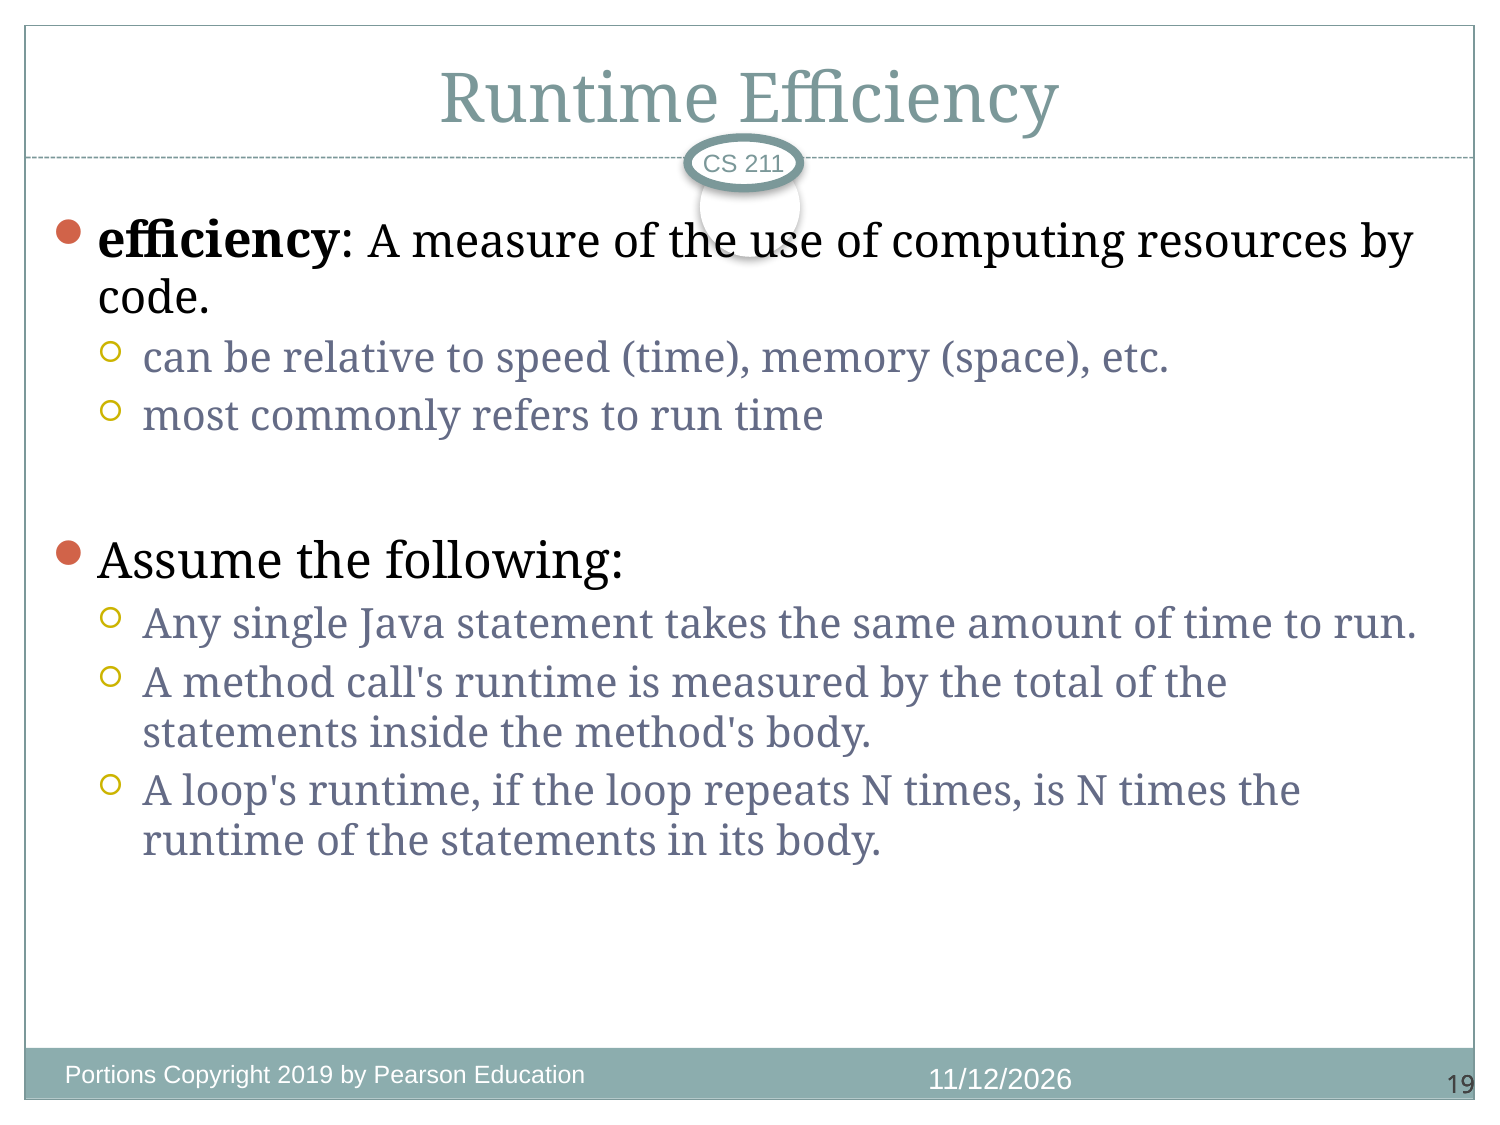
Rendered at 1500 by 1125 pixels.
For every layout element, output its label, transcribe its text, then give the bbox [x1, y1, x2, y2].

footer Portions Copyright 2019 by Pearson Education [50, 1051, 663, 1112]
title Runtime Efficiency [49, 37, 1450, 144]
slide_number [837, 1052, 1088, 1113]
slide_number CS 211 [675, 137, 813, 188]
list efficiency: A measure of the use of computing resources by code. can be relative to speed (time), memory (space), etc. most commonly refers to run time Assume the following: Any single Java statement takes the same amount of time to run. A method call's runtime is measured by the total of the statements inside the method's body. A loop's runtime, if the loop repeats N times, is N times the runtime of the statements in its body. [37, 200, 1463, 1038]
